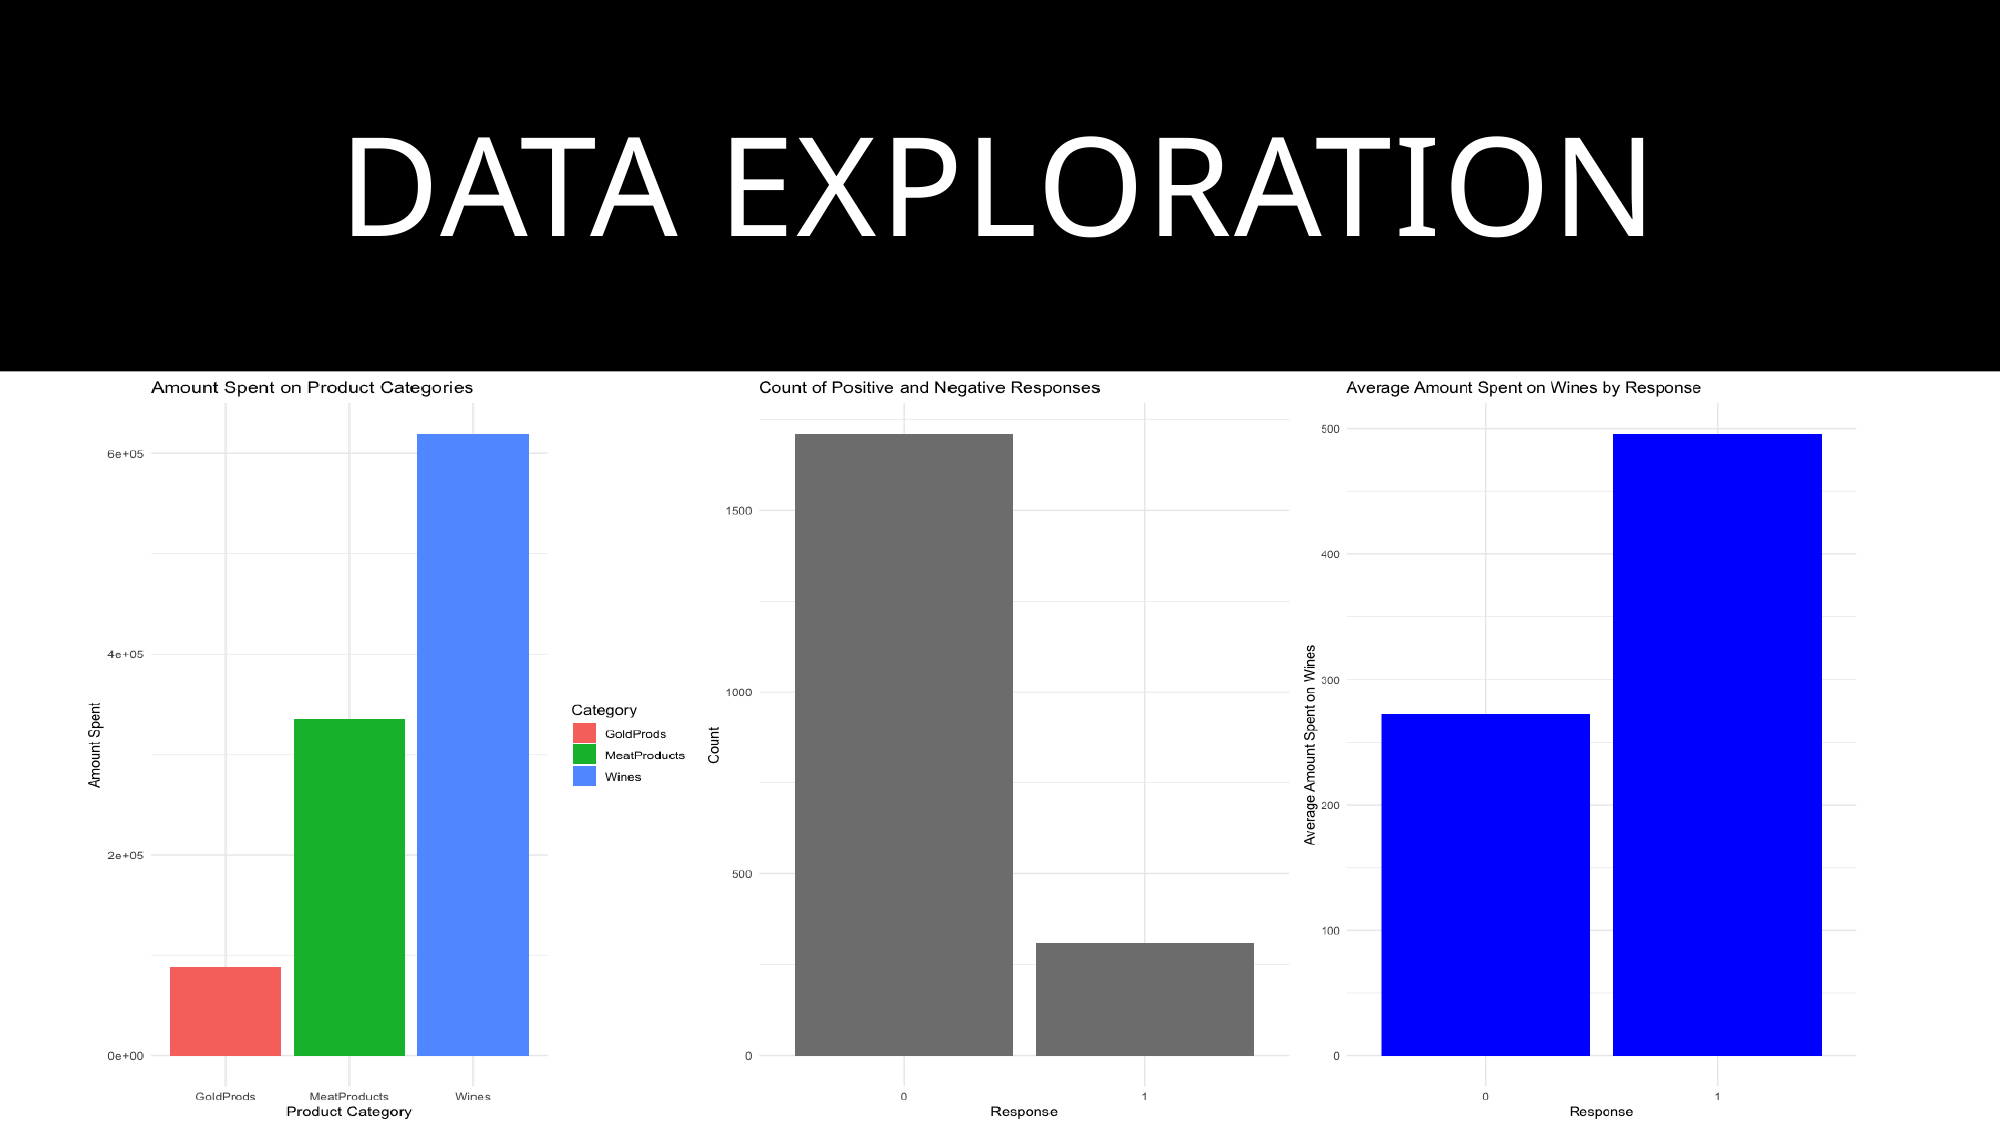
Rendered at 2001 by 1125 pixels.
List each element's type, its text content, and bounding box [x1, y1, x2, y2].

picture [81, 374, 1863, 1125]
title Data exploration [157, 52, 1842, 332]
